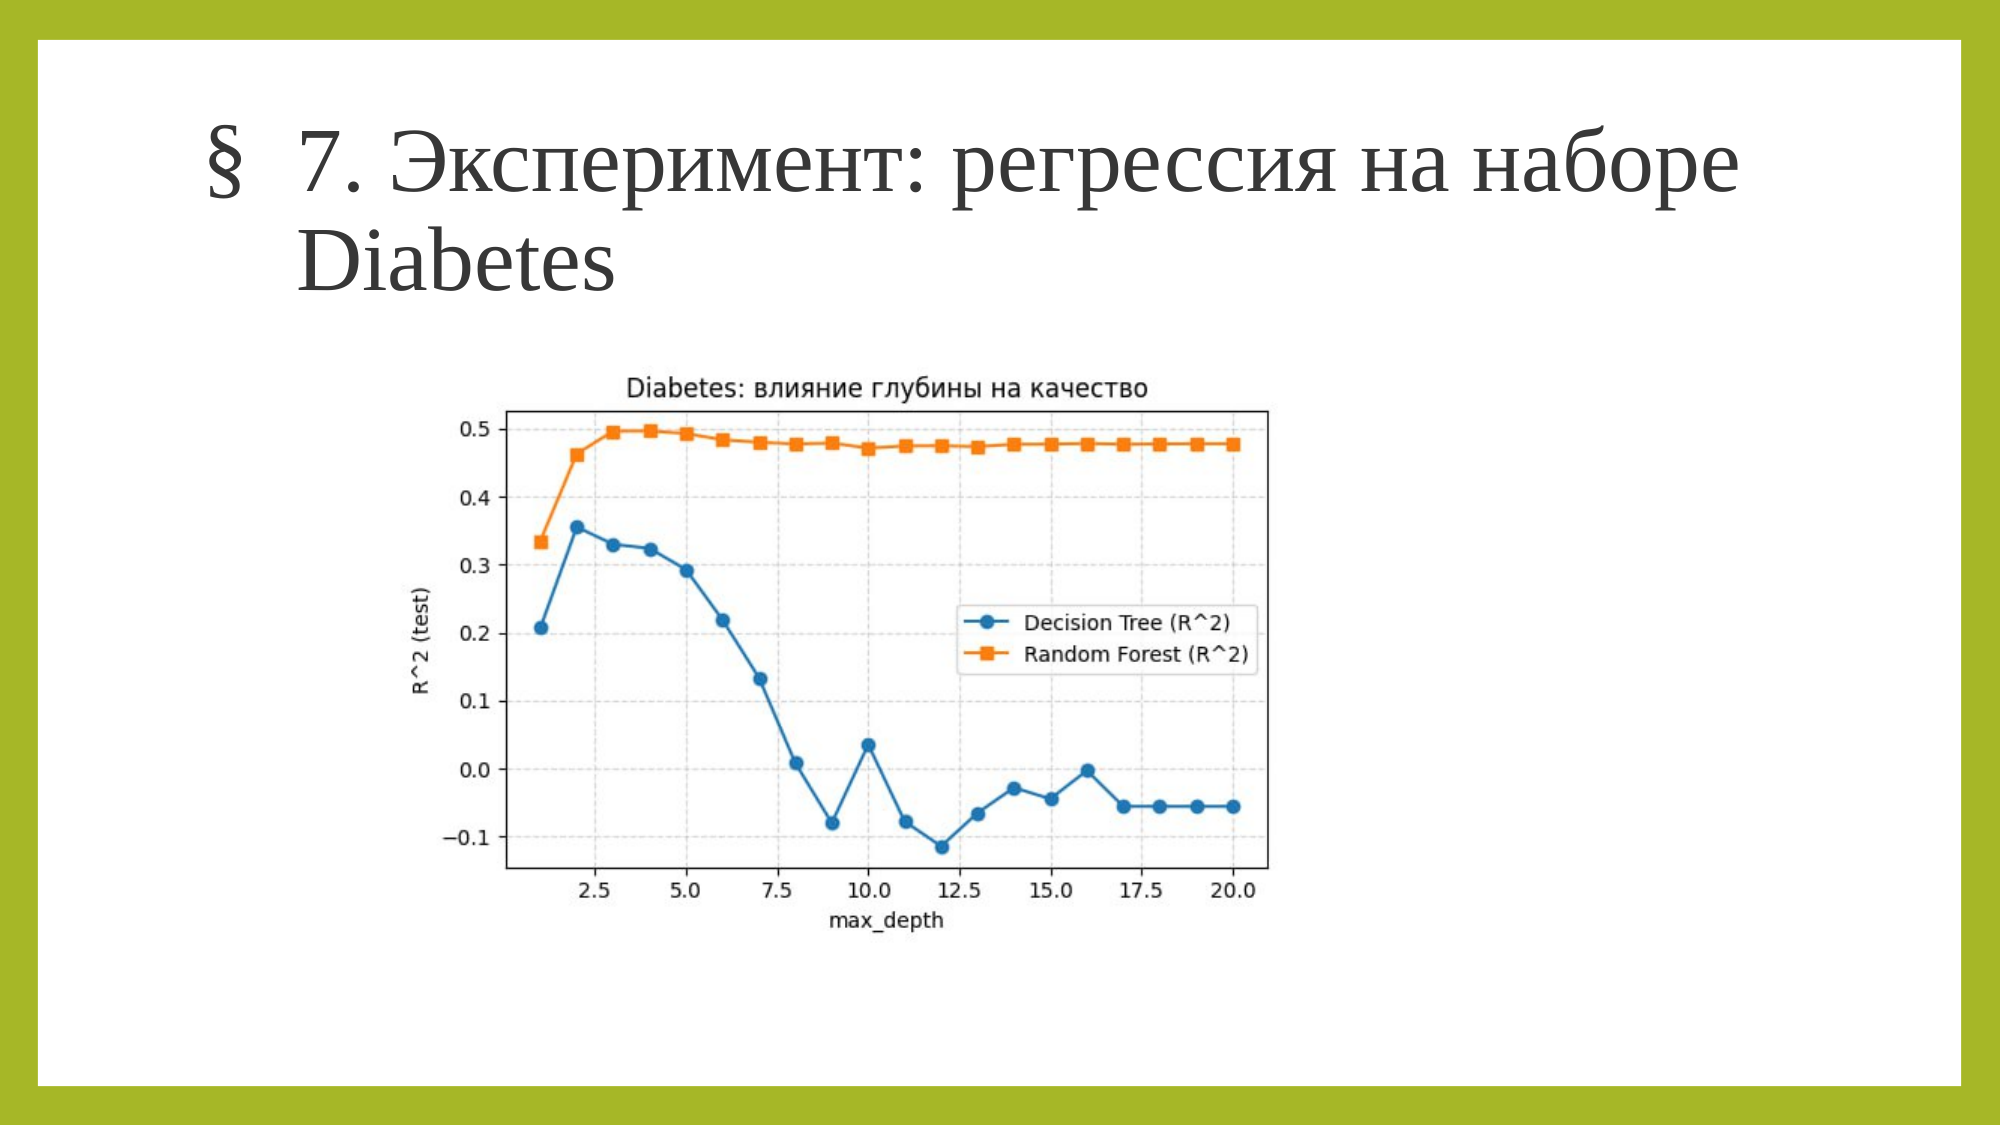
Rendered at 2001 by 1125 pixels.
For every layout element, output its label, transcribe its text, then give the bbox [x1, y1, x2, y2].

title 7. Эксперимент: регрессия на наборе Diabetes [187, 99, 1808, 323]
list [389, 354, 1290, 956]
